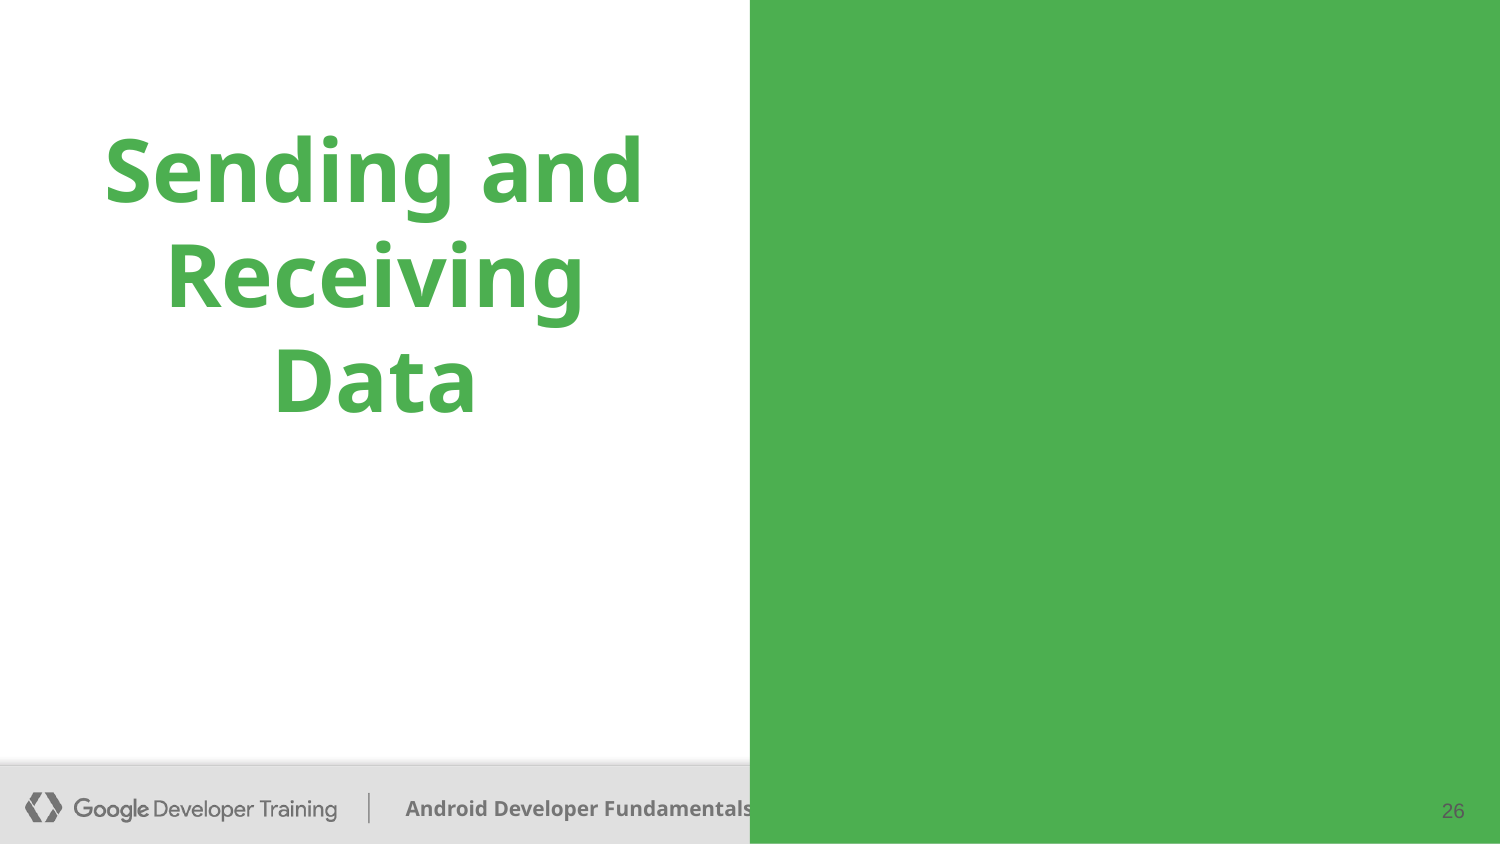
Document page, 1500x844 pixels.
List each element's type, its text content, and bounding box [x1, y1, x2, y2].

picture [0, 0, 749, 844]
title Sending and Receiving Data [43, 202, 708, 446]
slide_number ‹#› [1389, 777, 1480, 842]
